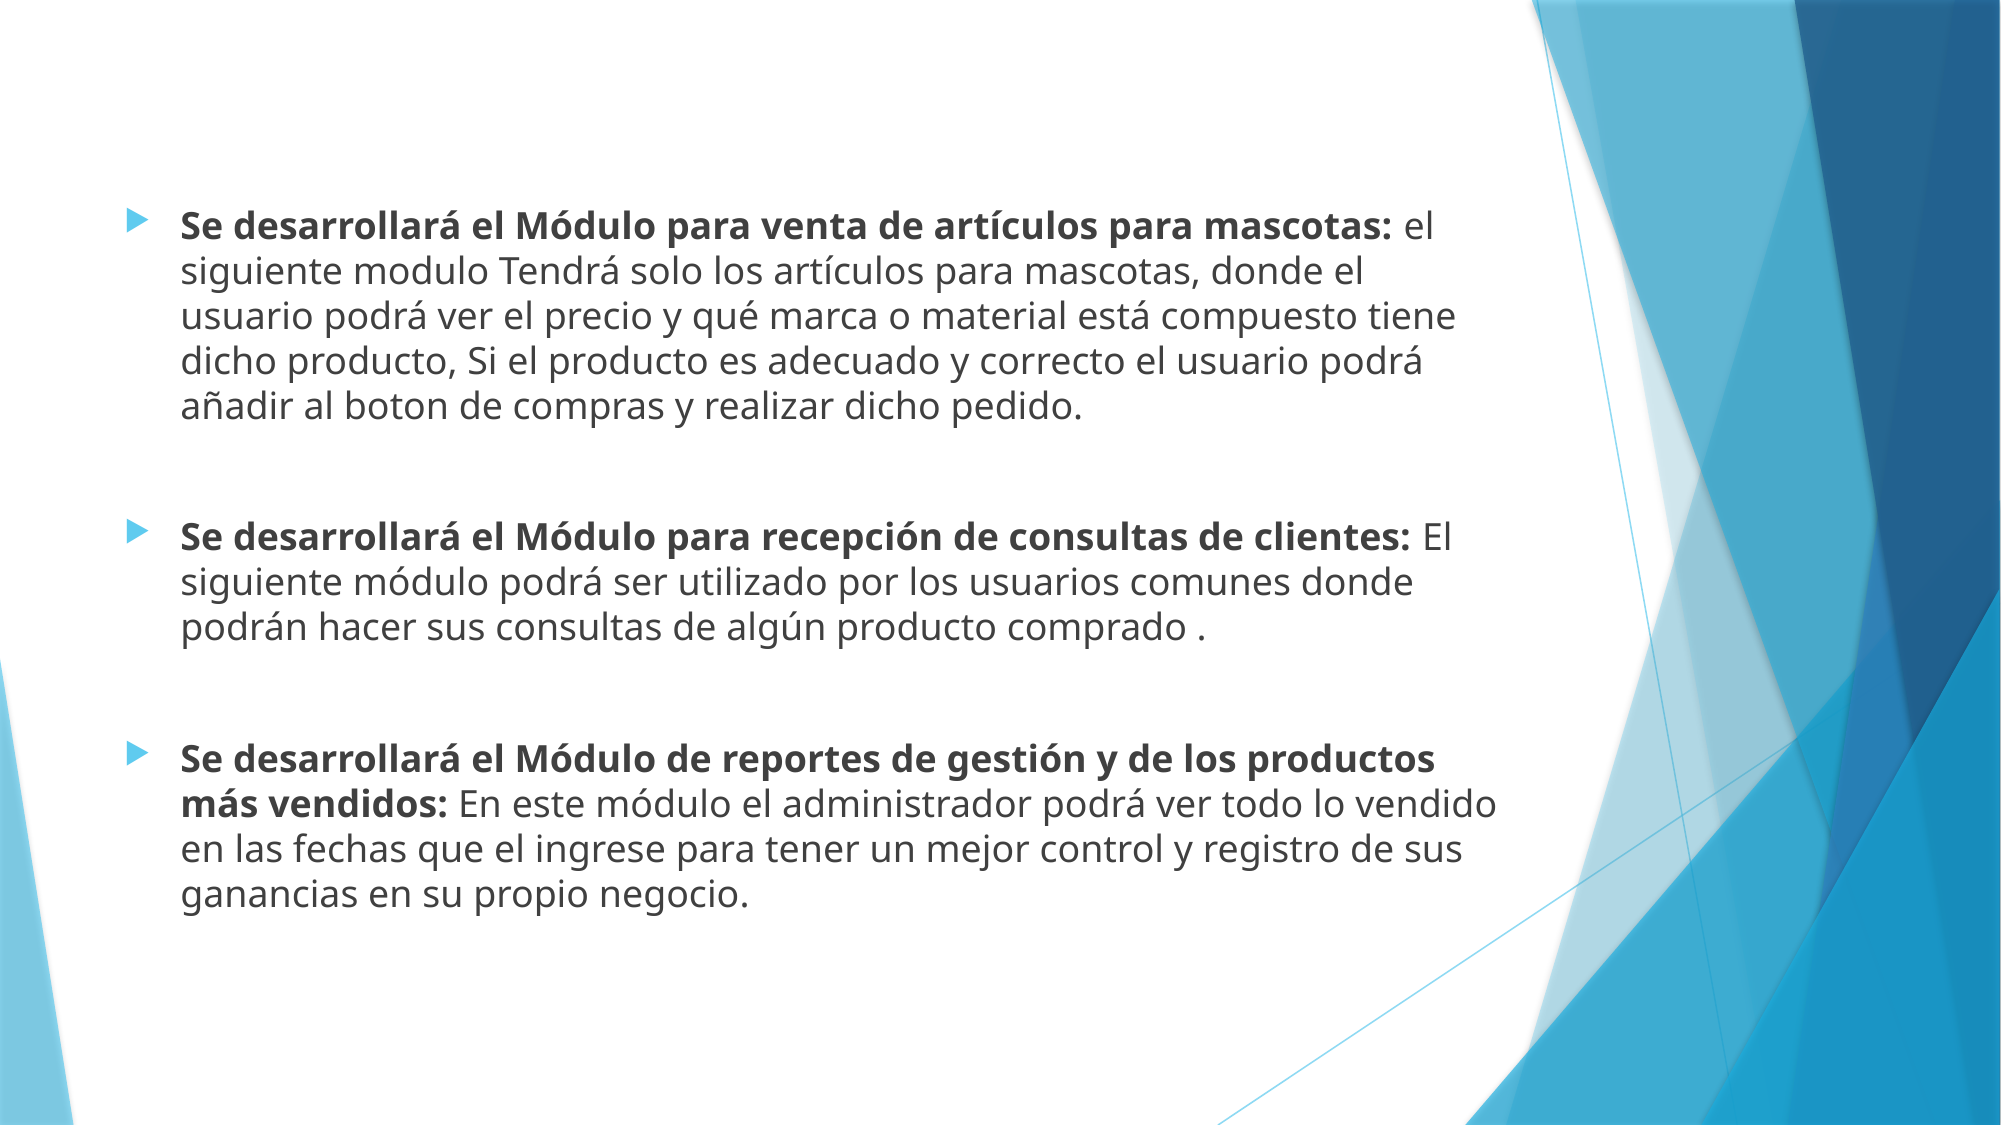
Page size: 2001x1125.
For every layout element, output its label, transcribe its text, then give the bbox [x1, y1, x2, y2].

list Se desarrollará el Módulo para venta de artículos para mascotas: el siguiente modulo Tendrá solo los artículos para mascotas, donde el usuario podrá ver el precio y qué marca o material está compuesto tiene dicho producto, Si el producto es adecuado y correcto el usuario podrá añadir al boton de compras y realizar dicho pedido. Se desarrollará el Módulo para recepción de consultas de clientes: El siguiente módulo podrá ser utilizado por los usuarios comunes donde podrán hacer sus consultas de algún producto comprado . Se desarrollará el Módulo de reportes de gestión y de los productos más vendidos: En este módulo el administrador podrá ver todo lo vendido en las fechas que el ingrese para tener un mejor control y registro de sus ganancias en su propio negocio. [109, 128, 1520, 1020]
